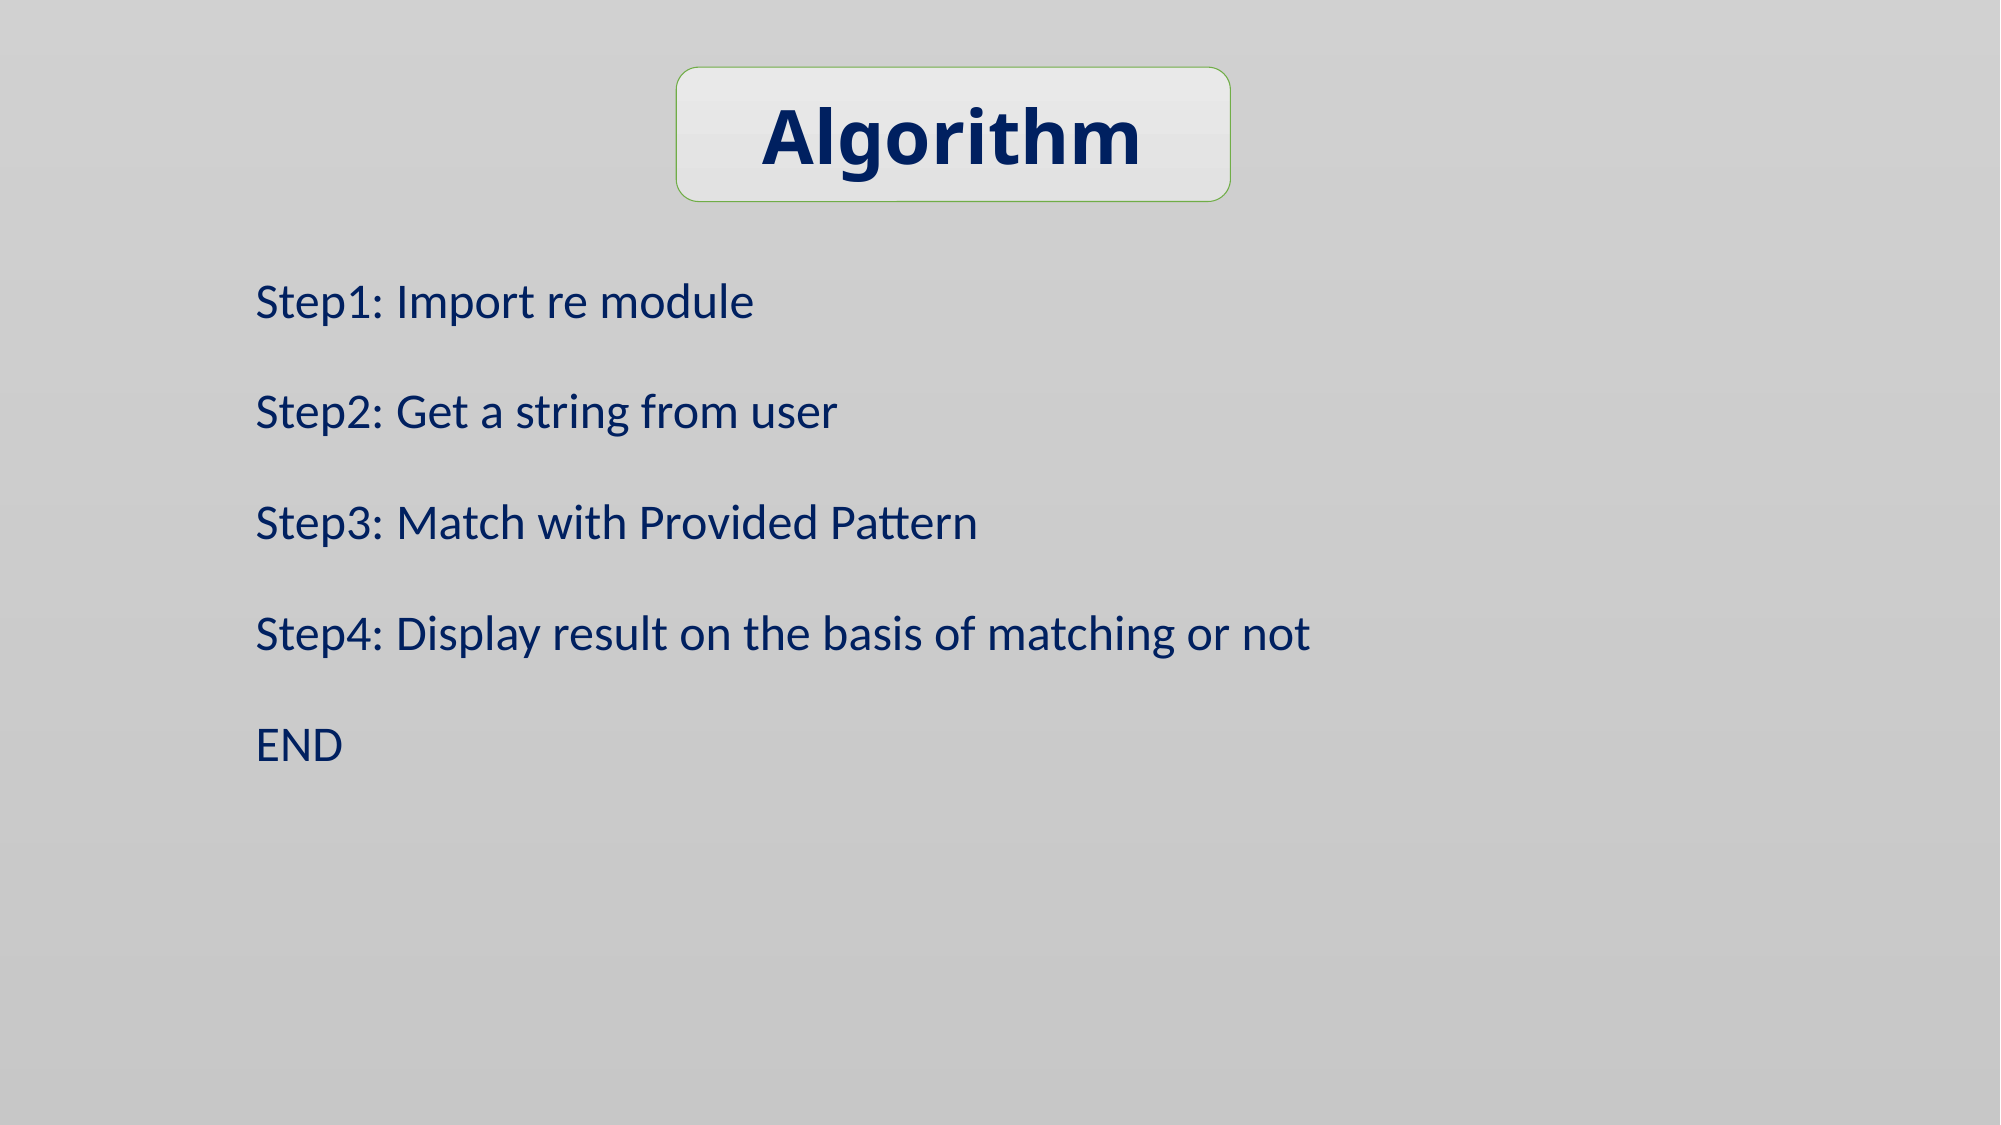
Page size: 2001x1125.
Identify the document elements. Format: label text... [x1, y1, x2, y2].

subtitle Step1: Import re module Step2: Get a string from user Step3: Match with Provided Pattern Step4: Display result on the basis of matching or not END [240, 230, 1741, 1091]
text_box Algorithm [675, 66, 1231, 203]
